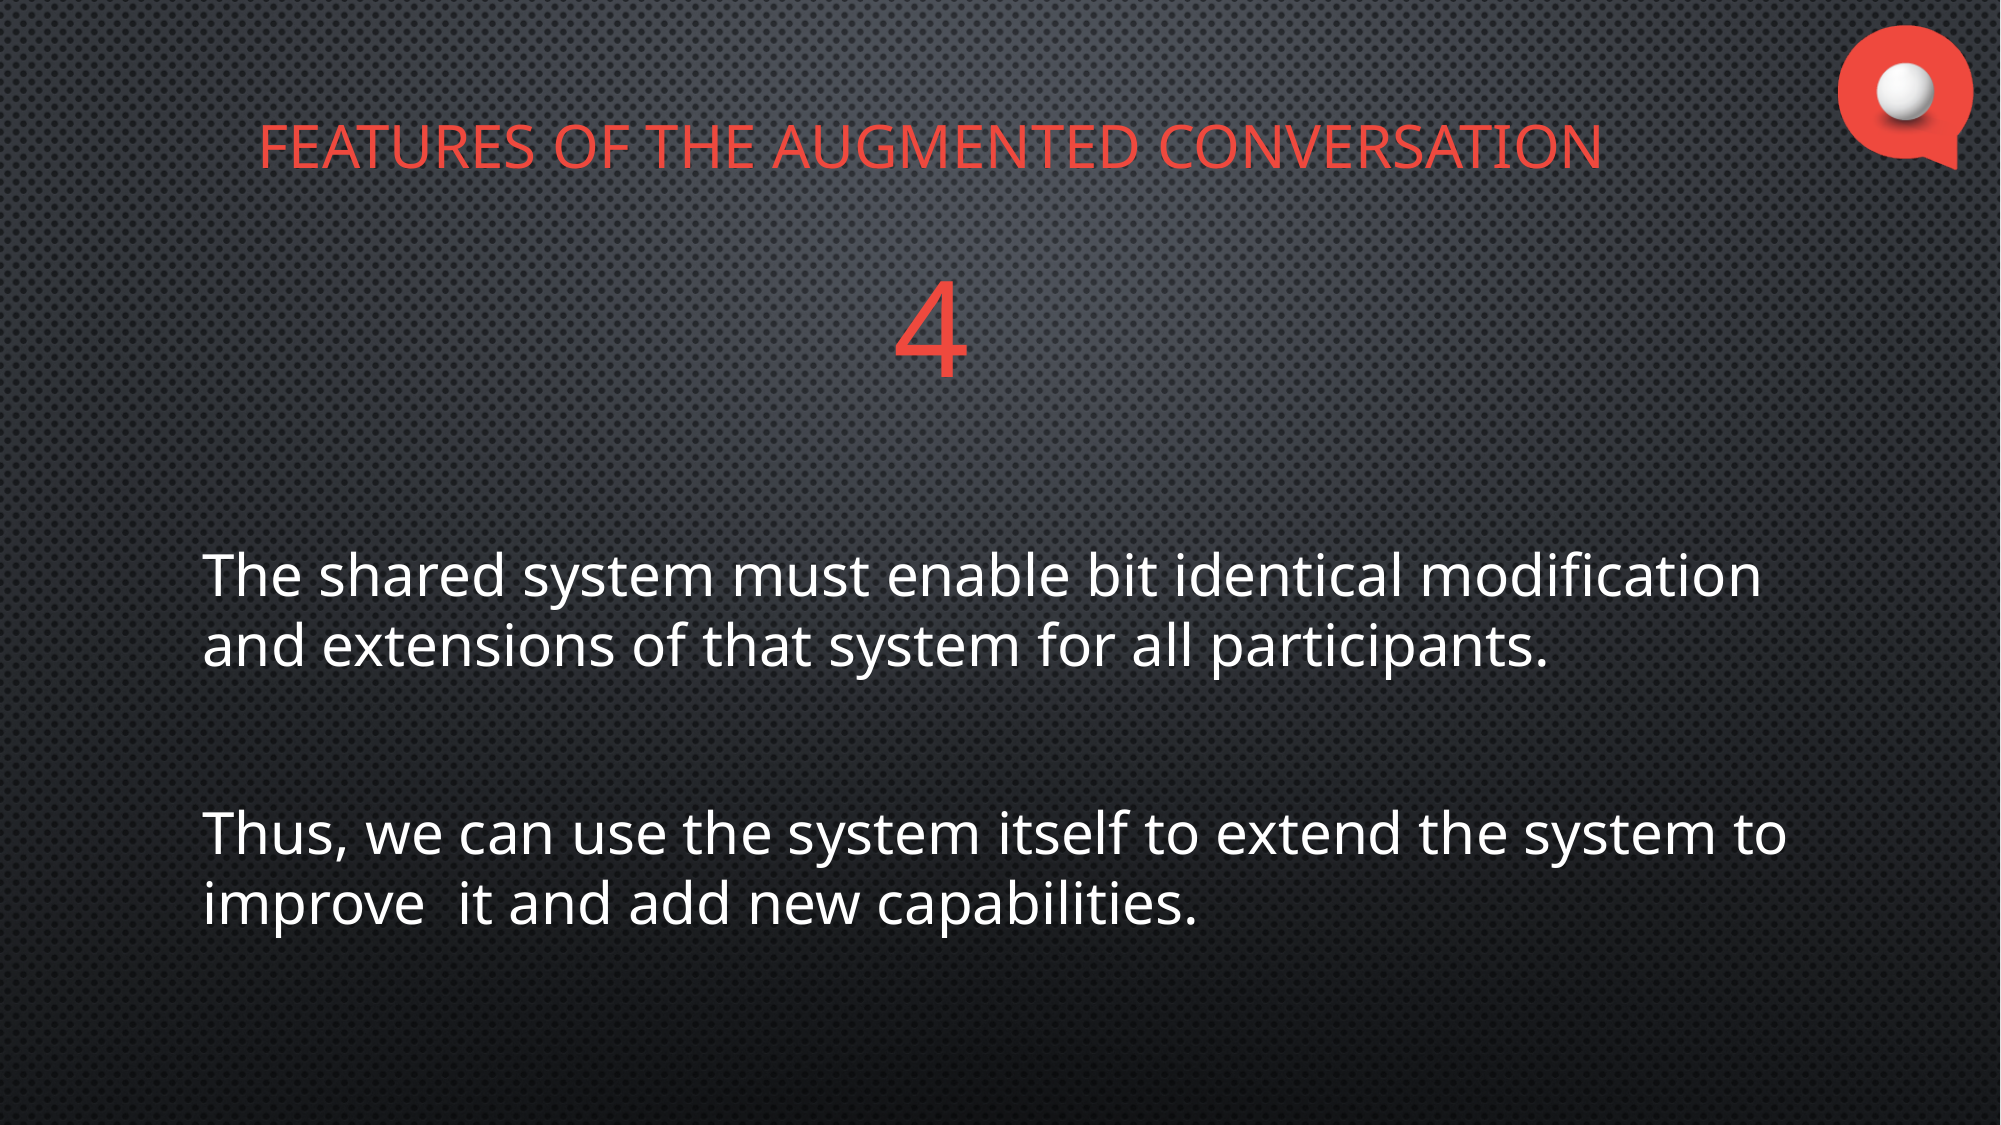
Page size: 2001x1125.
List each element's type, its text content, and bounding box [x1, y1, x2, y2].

list The shared system must enable bit identical modification and extensions of that system for all participants. Thus, we can use the system itself to extend the system to improve it and add new capabilities. [187, 403, 1813, 1070]
picture [1812, 0, 2001, 190]
title Features of the Augmented Conversation 4 [80, 99, 1783, 413]
